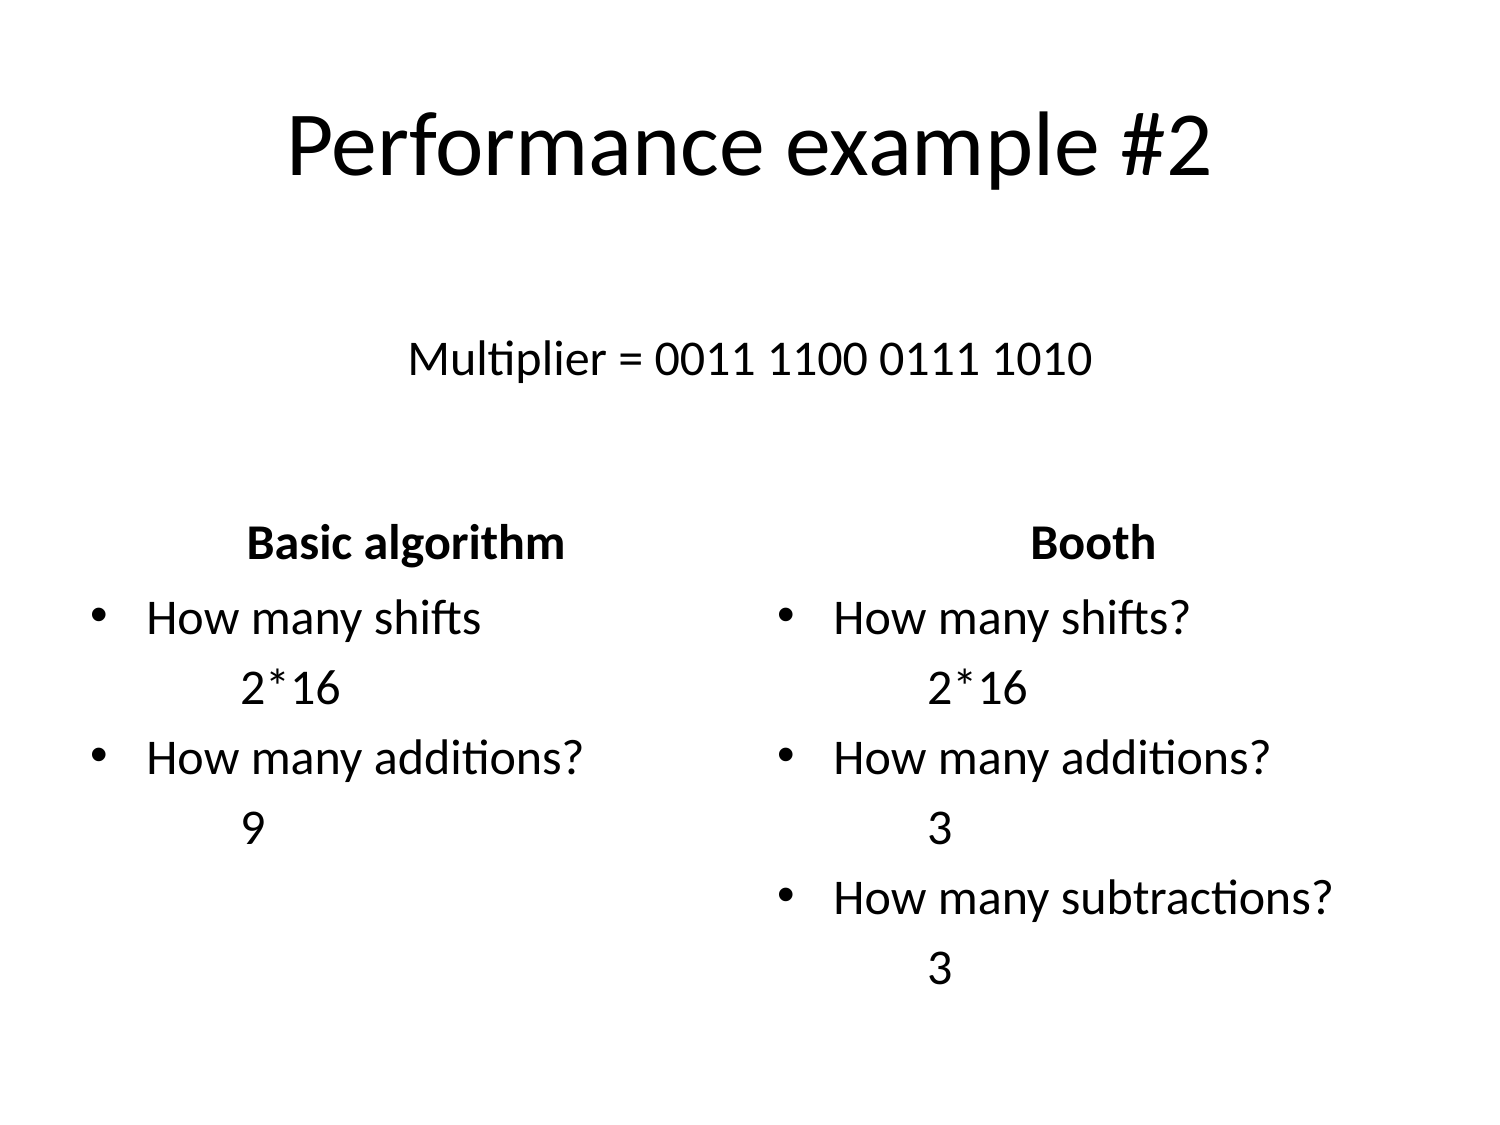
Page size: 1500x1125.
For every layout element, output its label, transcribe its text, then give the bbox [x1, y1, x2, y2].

list How many shifts 2*16 How many additions? 9 [75, 576, 738, 1075]
list Basic algorithm [75, 492, 738, 576]
list How many shifts? 2*16 How many additions? 3 How many subtractions? 3 [761, 576, 1425, 1075]
title Performance example #2 [75, 45, 1425, 233]
list Booth [761, 492, 1425, 576]
text_box Multiplier = 0011 1100 0111 1010 [74, 312, 1425, 393]
